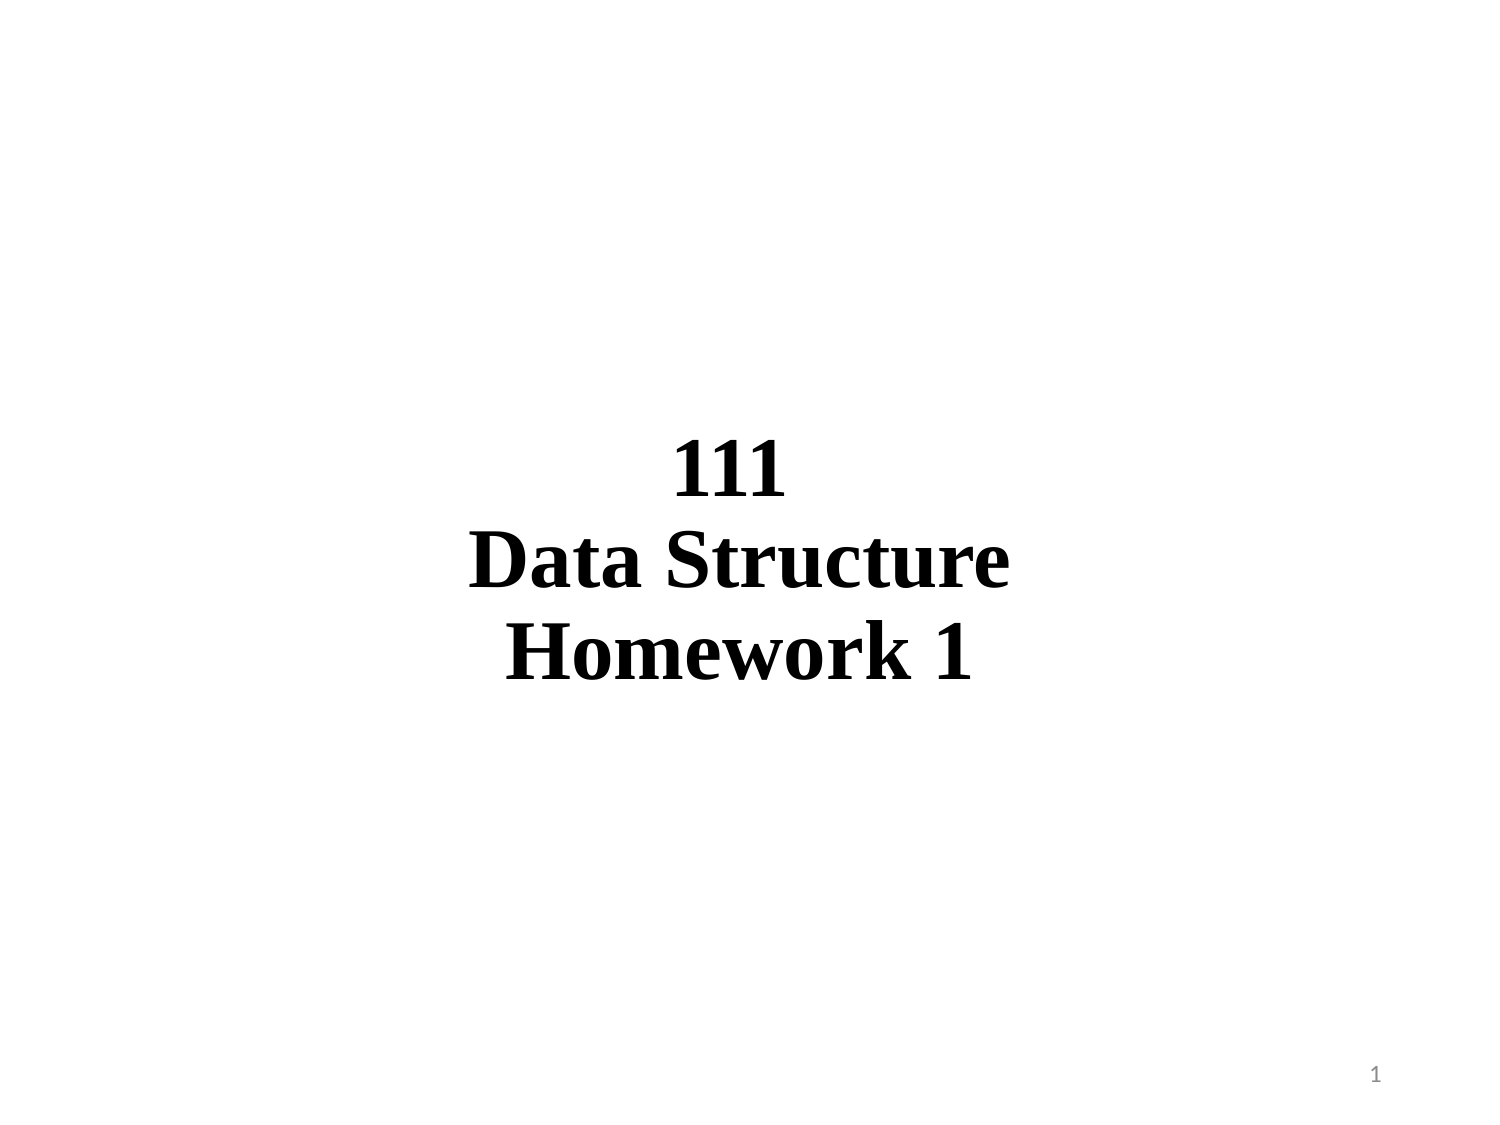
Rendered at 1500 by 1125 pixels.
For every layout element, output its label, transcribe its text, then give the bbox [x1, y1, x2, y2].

title 111 Data Structure Homework 1 [177, 411, 1303, 706]
slide_number 1 [1059, 1042, 1397, 1103]
